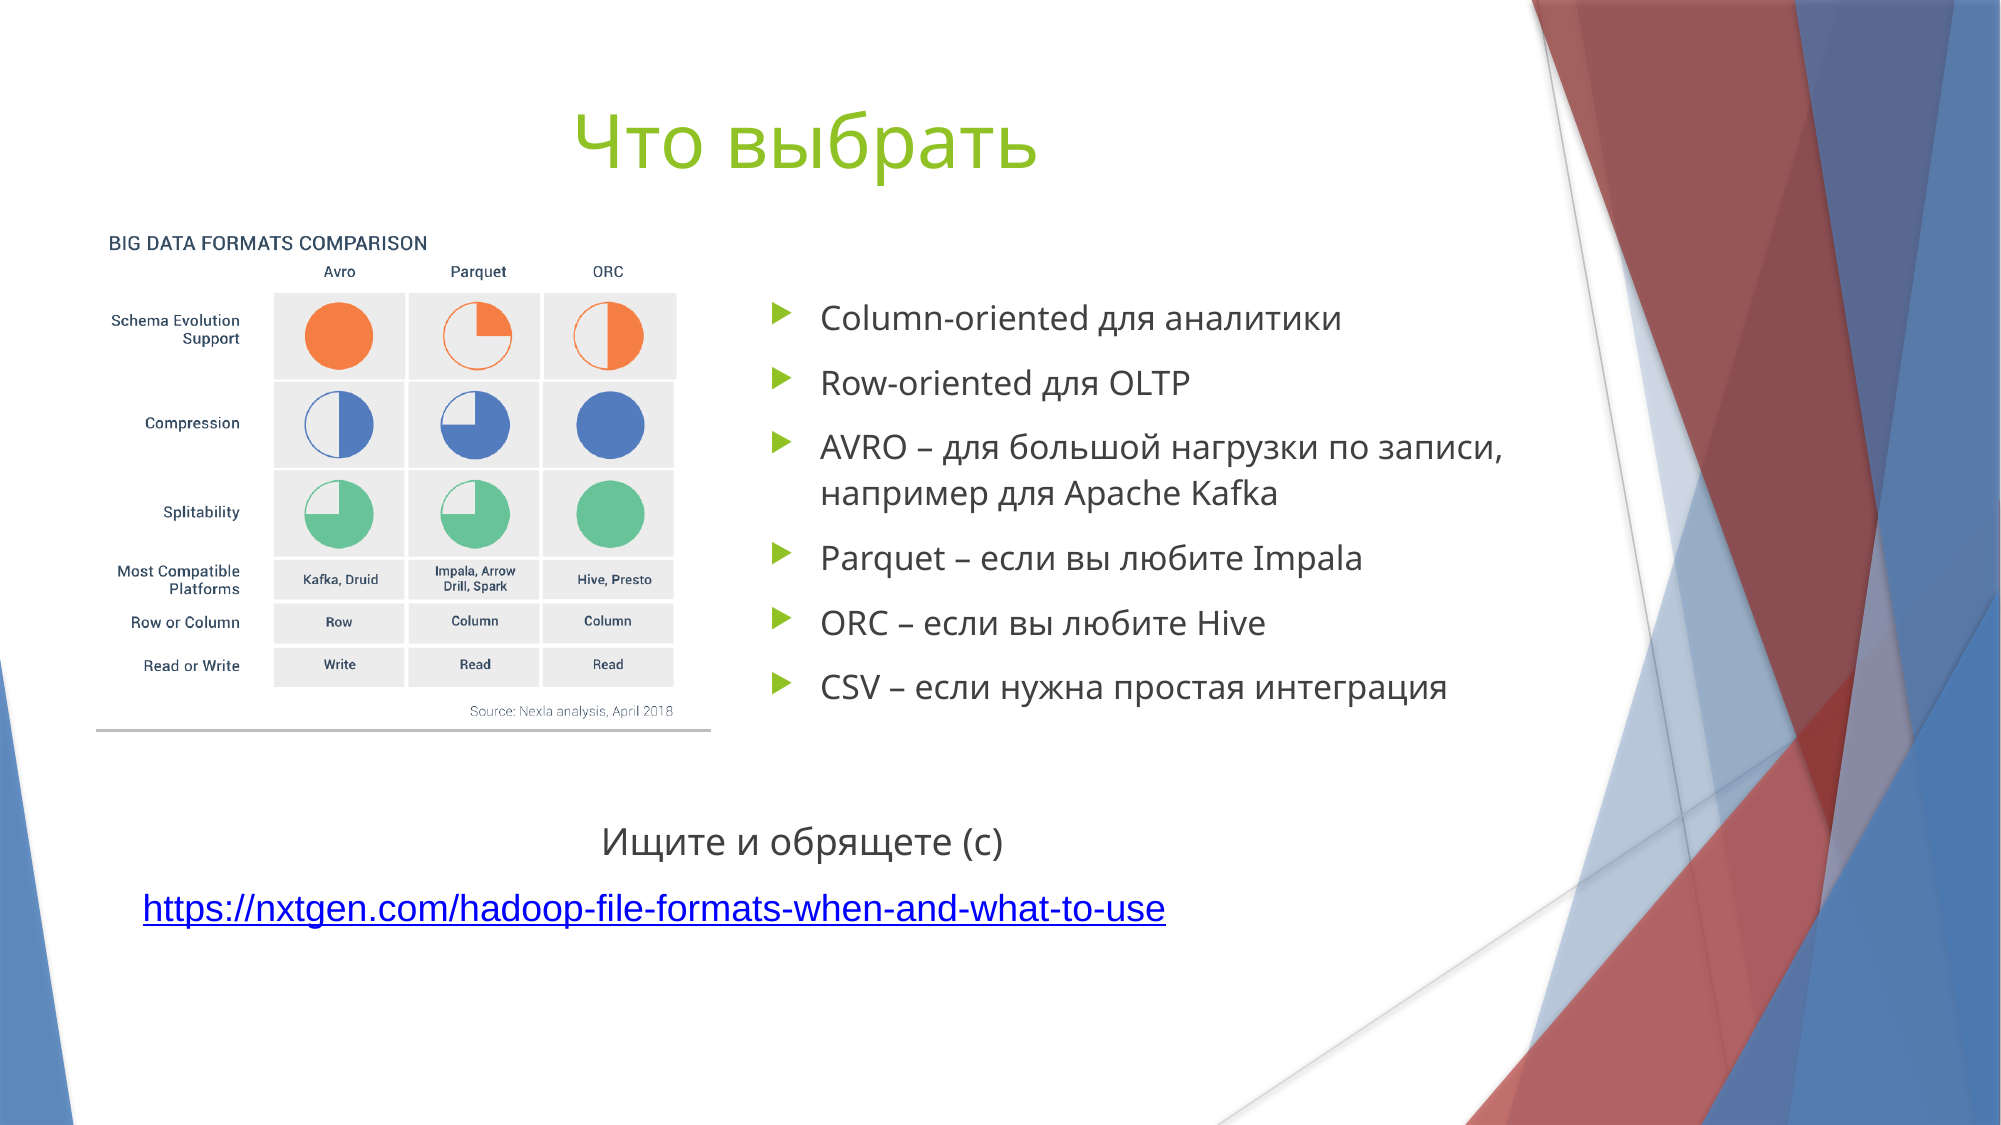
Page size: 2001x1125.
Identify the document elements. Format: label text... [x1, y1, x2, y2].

text_box Что выбрать [111, 80, 1522, 200]
text_box Column-oriented для аналитики Row-oriented для OLTP AVRO – для большой нагрузки по записи, например для Apache Kafka Parquet – если вы любите Impala ORC – если вы любите Hive CSV – если нужна простая интеграция [754, 286, 1632, 720]
picture [96, 224, 711, 746]
text_box Ищите и обрящете (с) https://nxtgen.com/hadoop-file-formats-when-and-what-to-use [127, 744, 1477, 937]
